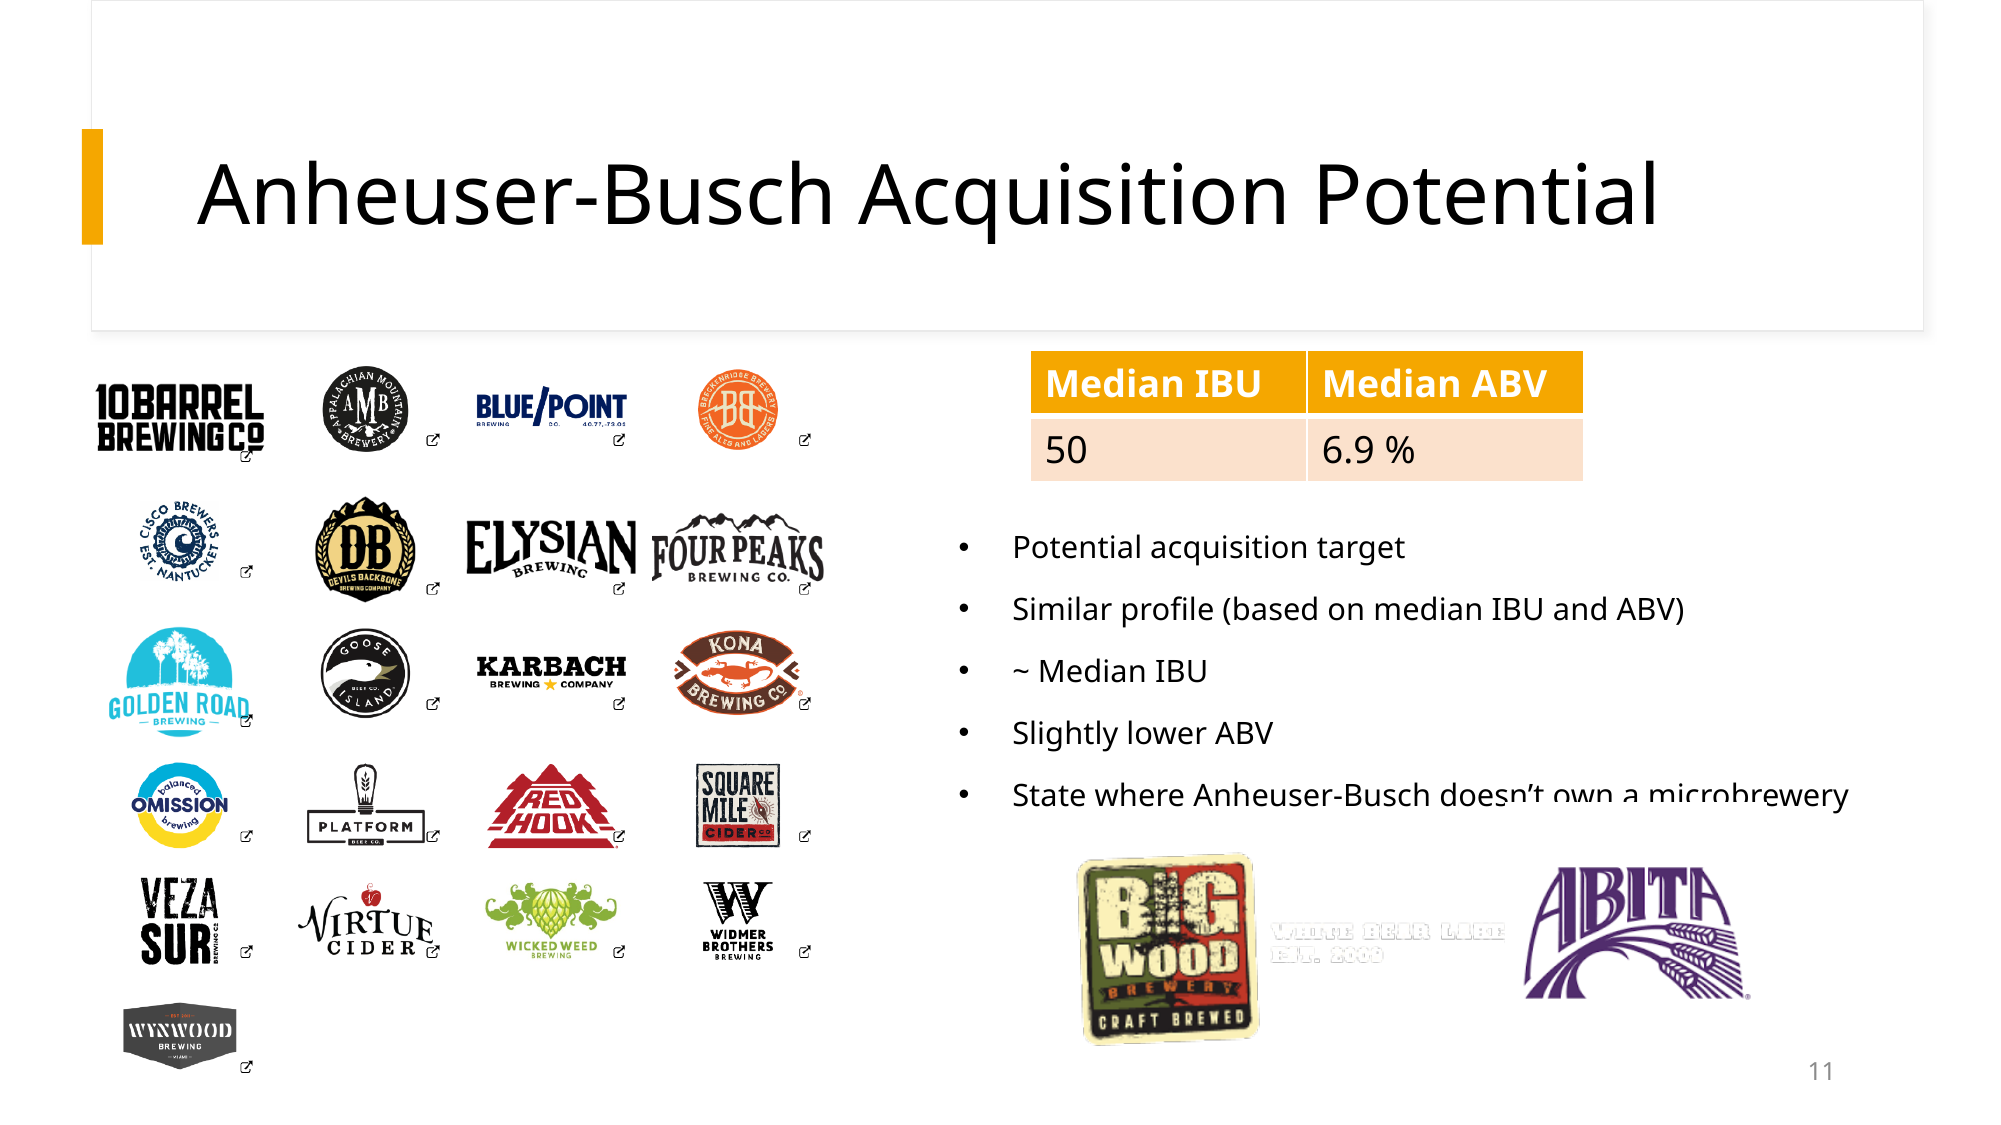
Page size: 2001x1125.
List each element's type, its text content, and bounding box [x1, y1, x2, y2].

table_cell 50 [1031, 419, 1306, 481]
title Anheuser-Busch Acquisition Potential [183, 90, 1851, 284]
slide_number 11 [1401, 1042, 1851, 1103]
text_box Potential acquisition target Similar profile (based on median IBU and ABV) ~ Median IBU Slightly lower ABV State where Anheuser-Busch doesn’t own a microbrewery [943, 513, 1952, 823]
table_header Median IBU [1031, 351, 1306, 413]
picture [48, 349, 892, 1086]
table_header Median ABV [1308, 351, 1583, 413]
picture [1074, 801, 1767, 1064]
table_cell 6.9 % [1308, 419, 1583, 481]
